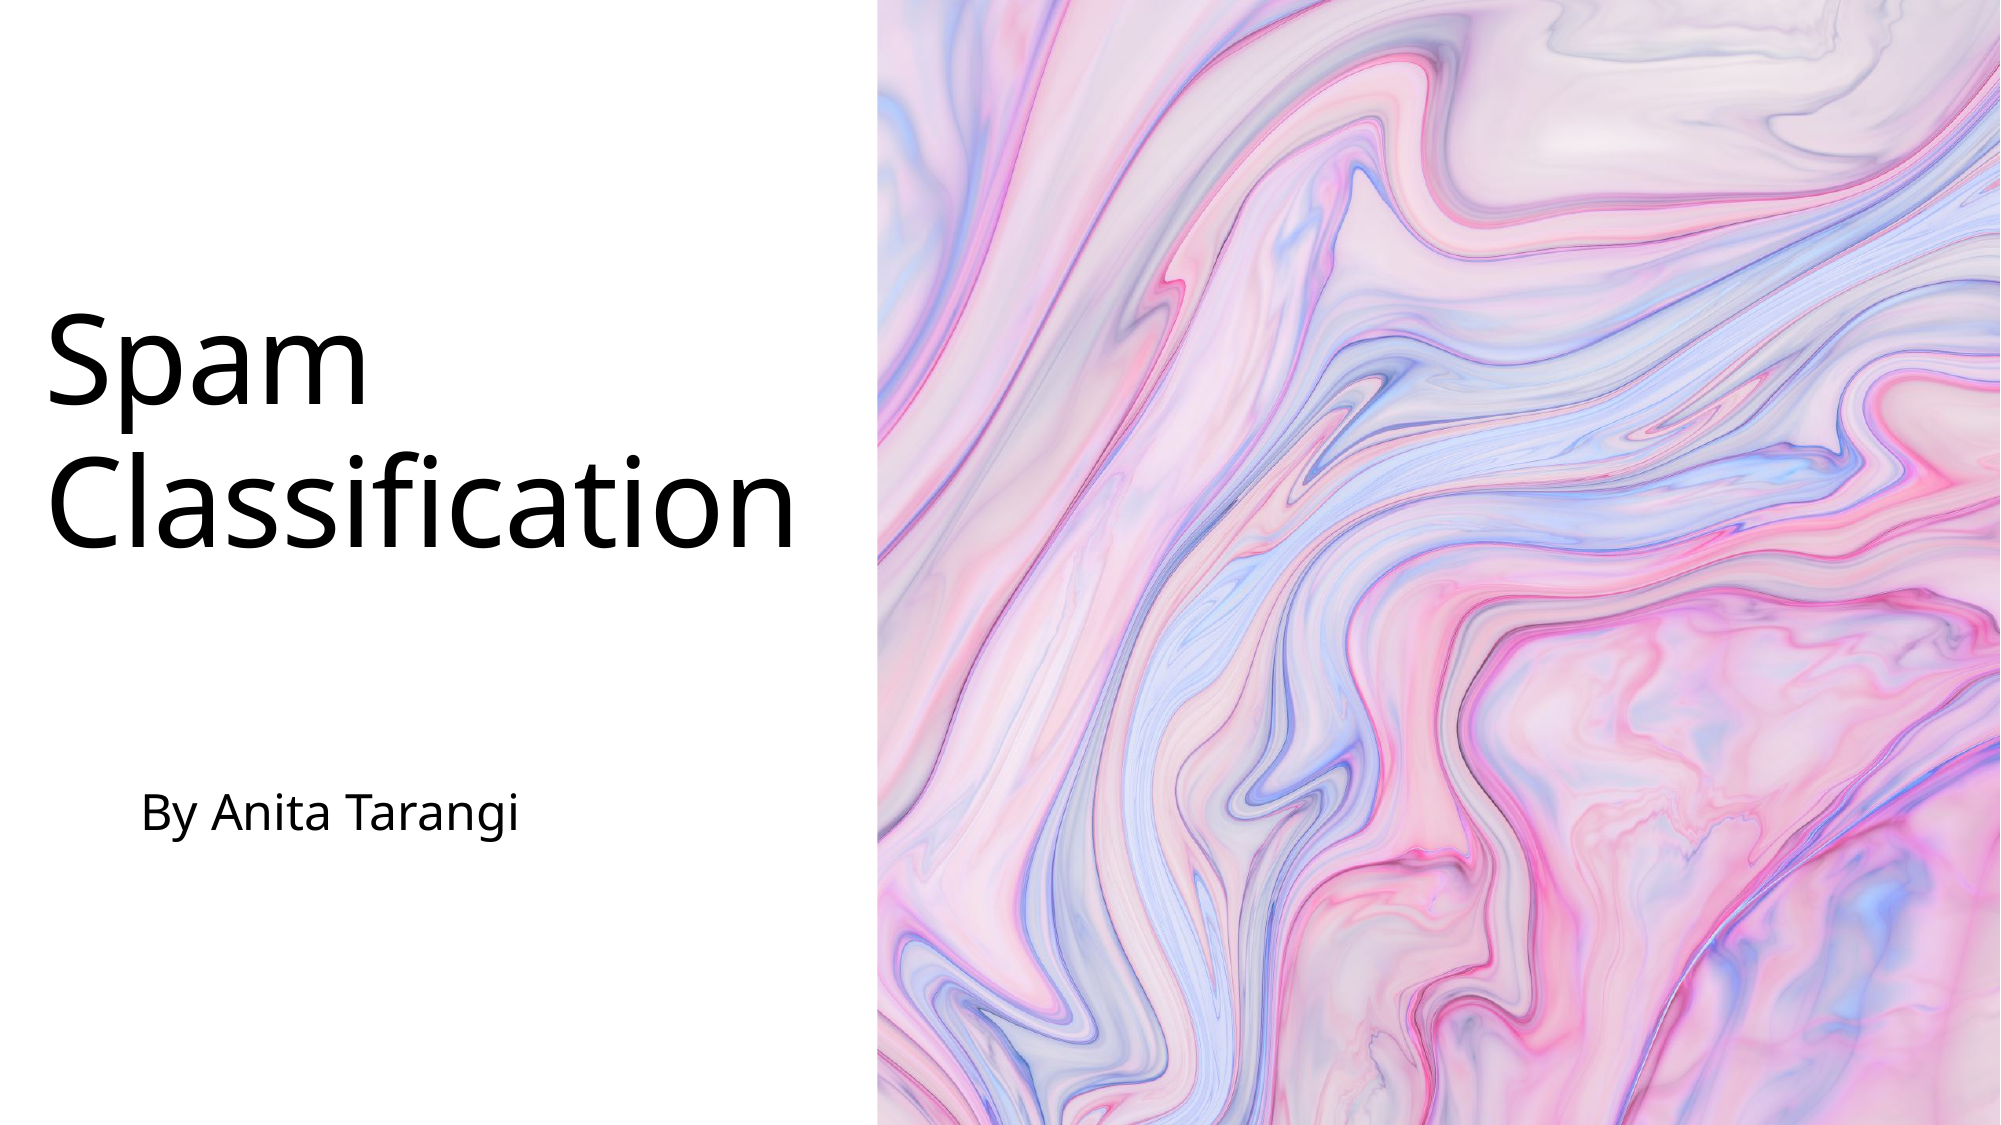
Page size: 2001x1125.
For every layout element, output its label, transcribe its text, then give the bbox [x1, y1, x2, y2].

title Spam Classification [29, 122, 844, 745]
picture [877, 0, 2000, 1125]
text_box [0, 0, 877, 1125]
subtitle By Anita Tarangi [125, 769, 798, 1003]
